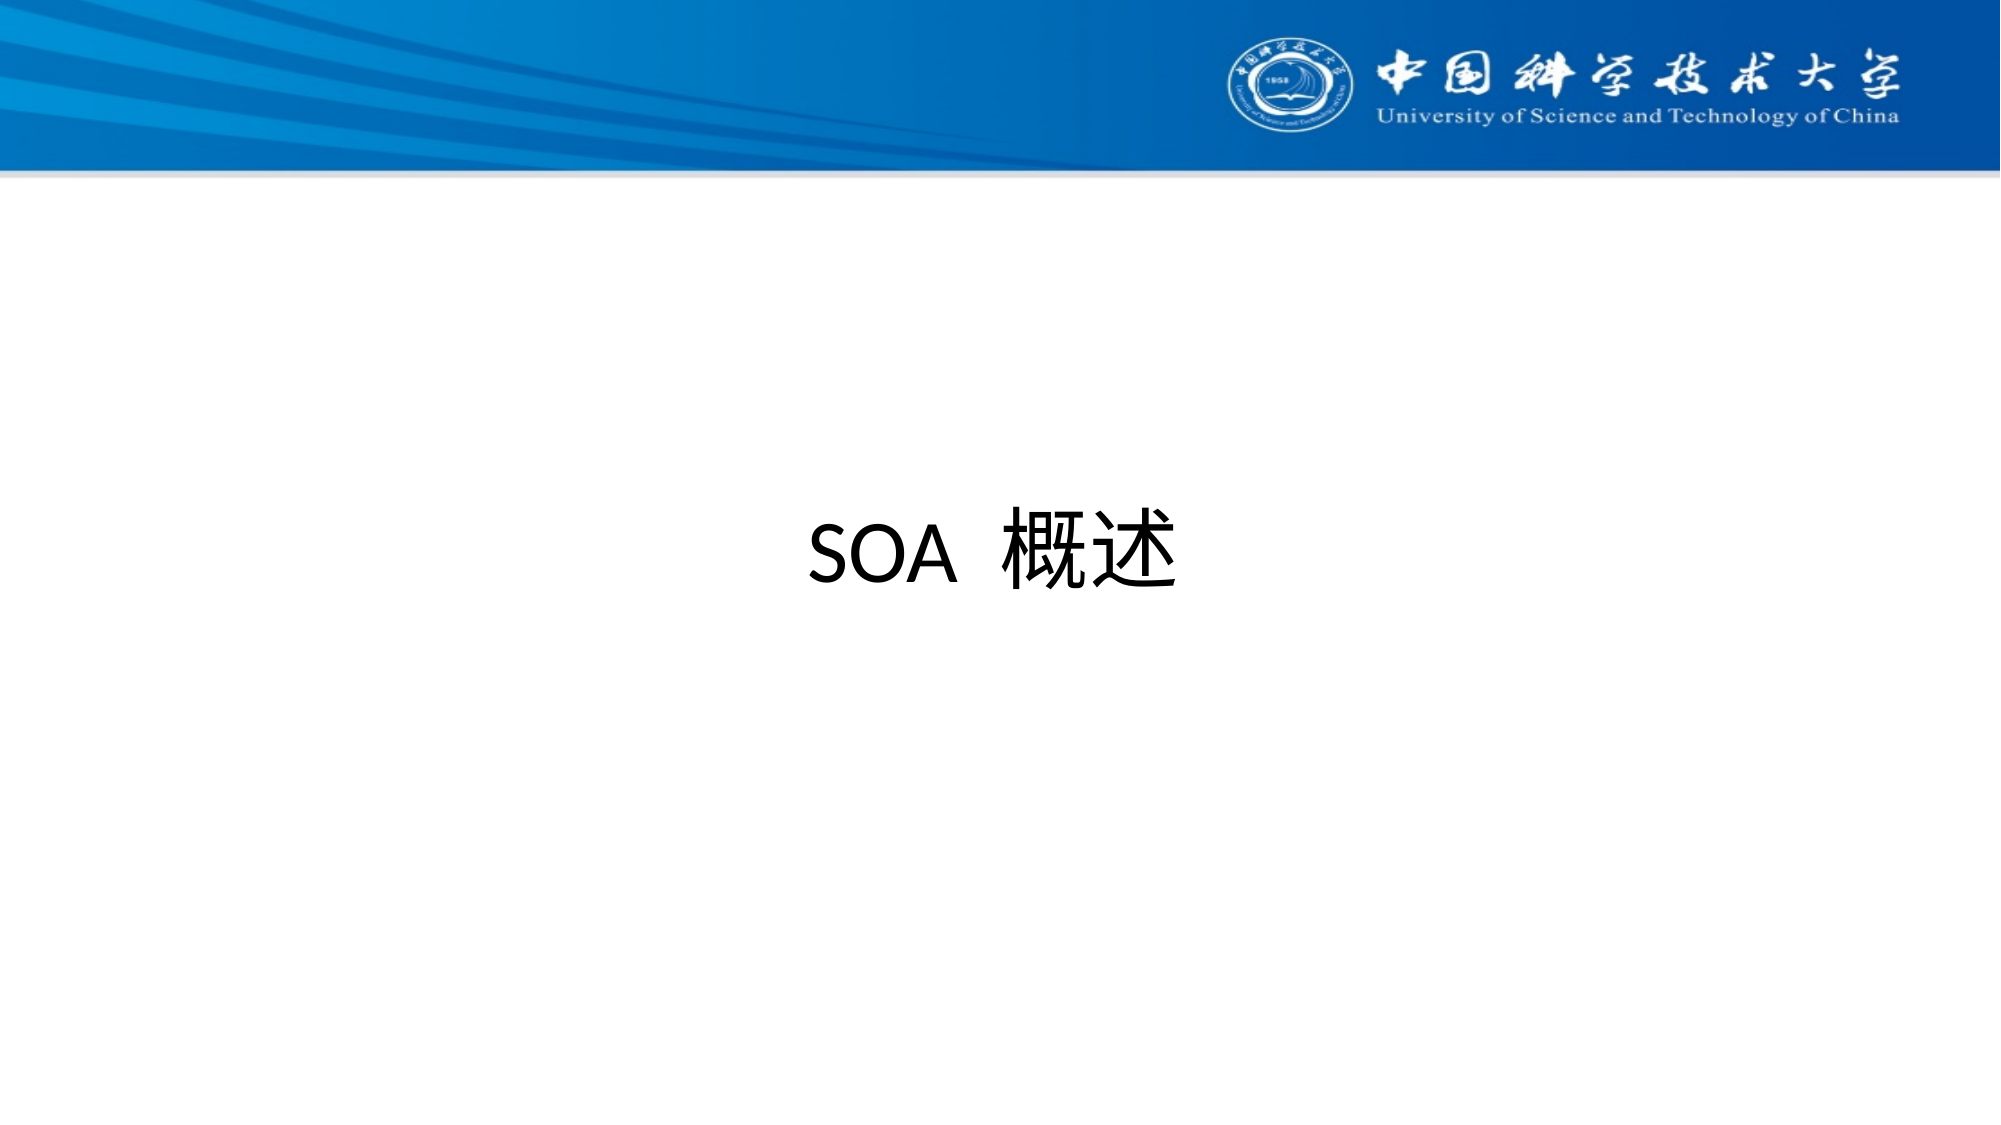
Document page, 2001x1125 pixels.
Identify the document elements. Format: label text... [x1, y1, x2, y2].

picture [0, 0, 2000, 1125]
title SOA 概述 [466, 453, 1520, 641]
picture [289, 36, 293, 47]
